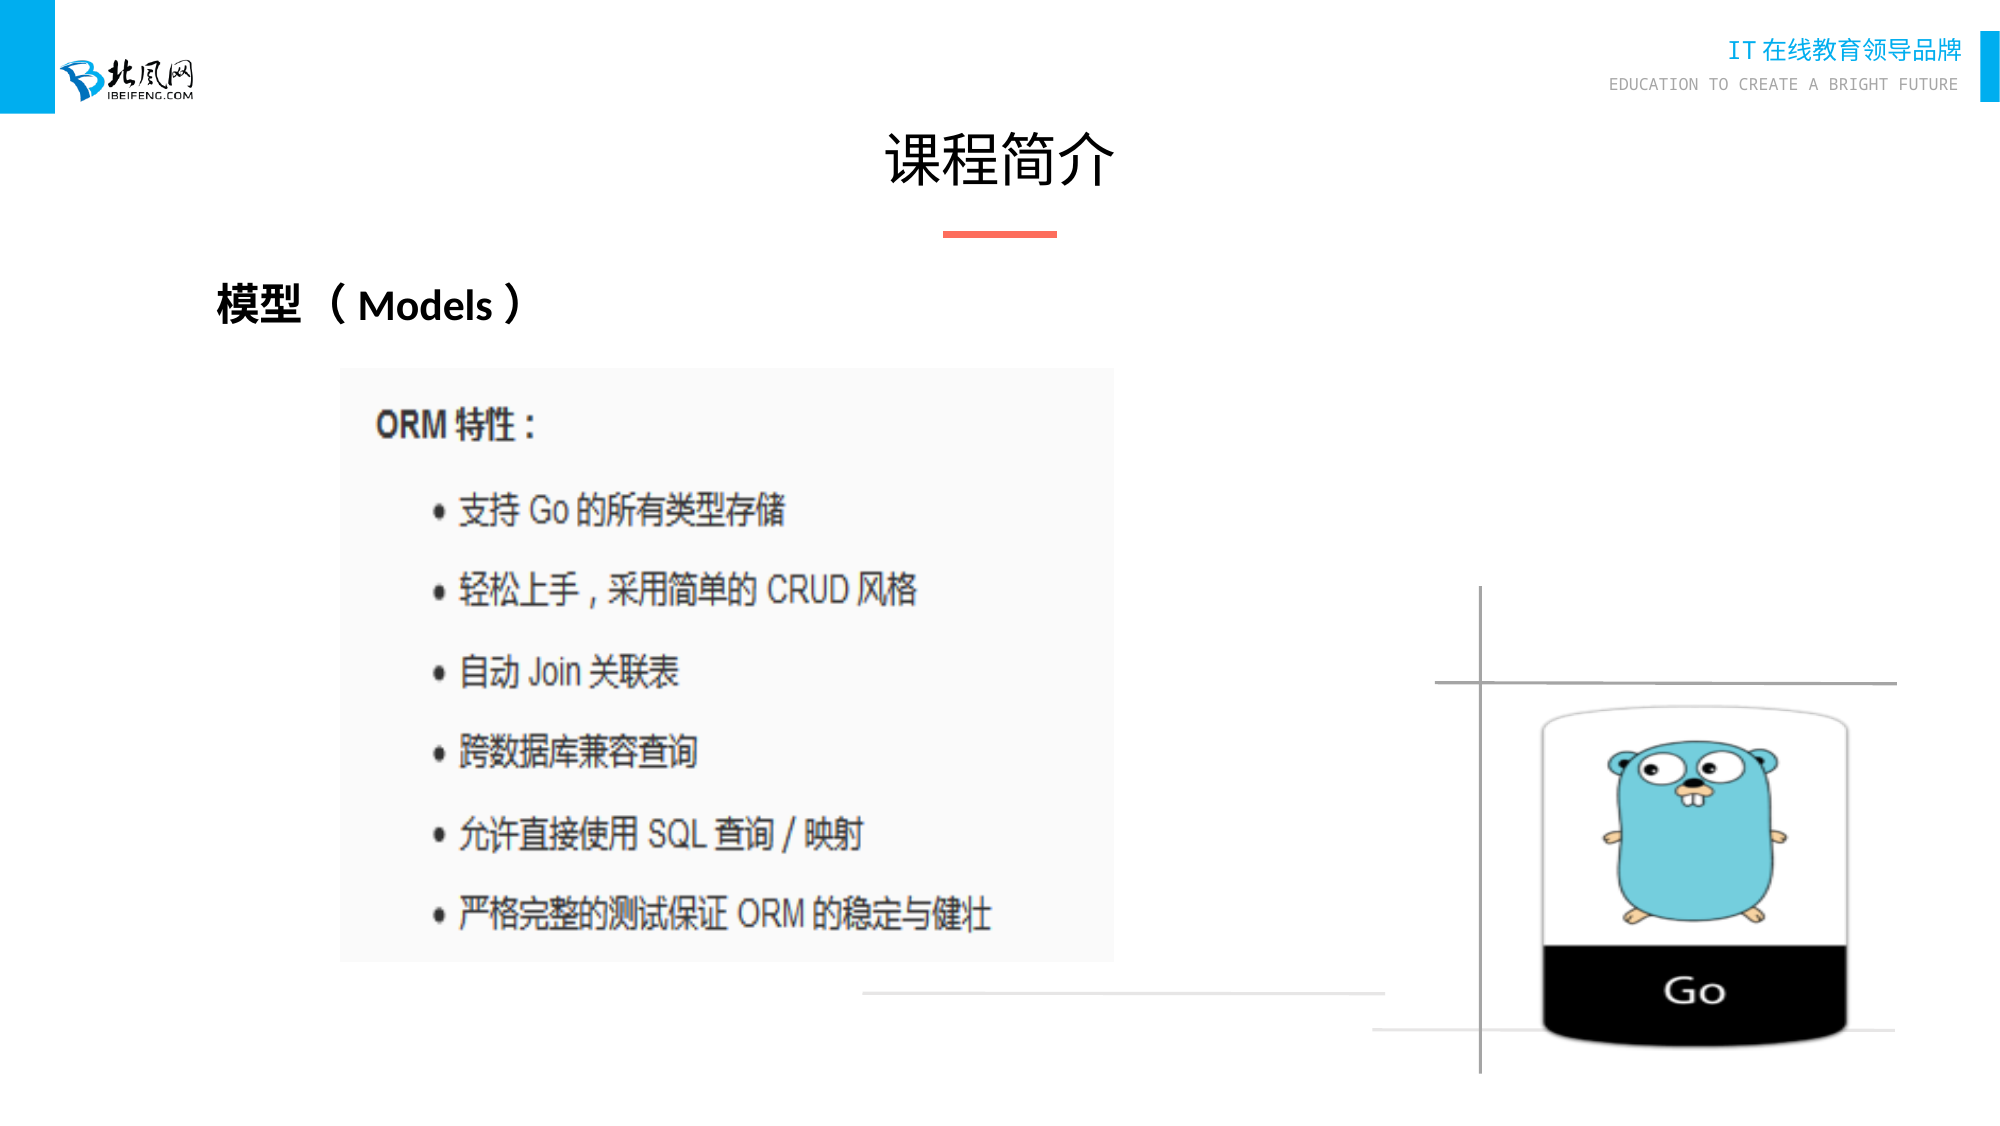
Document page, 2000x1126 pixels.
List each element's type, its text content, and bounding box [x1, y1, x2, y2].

text_box [147, 343, 1435, 539]
text_box [1478, 586, 1482, 1074]
picture [340, 368, 1114, 962]
text_box [1482, 681, 1897, 686]
text_box 模型（Models） [201, 269, 1721, 337]
text_box [1434, 681, 1478, 685]
picture [56, 54, 198, 103]
picture [1534, 703, 1856, 1051]
text_box 课程简介 [634, 116, 1366, 201]
